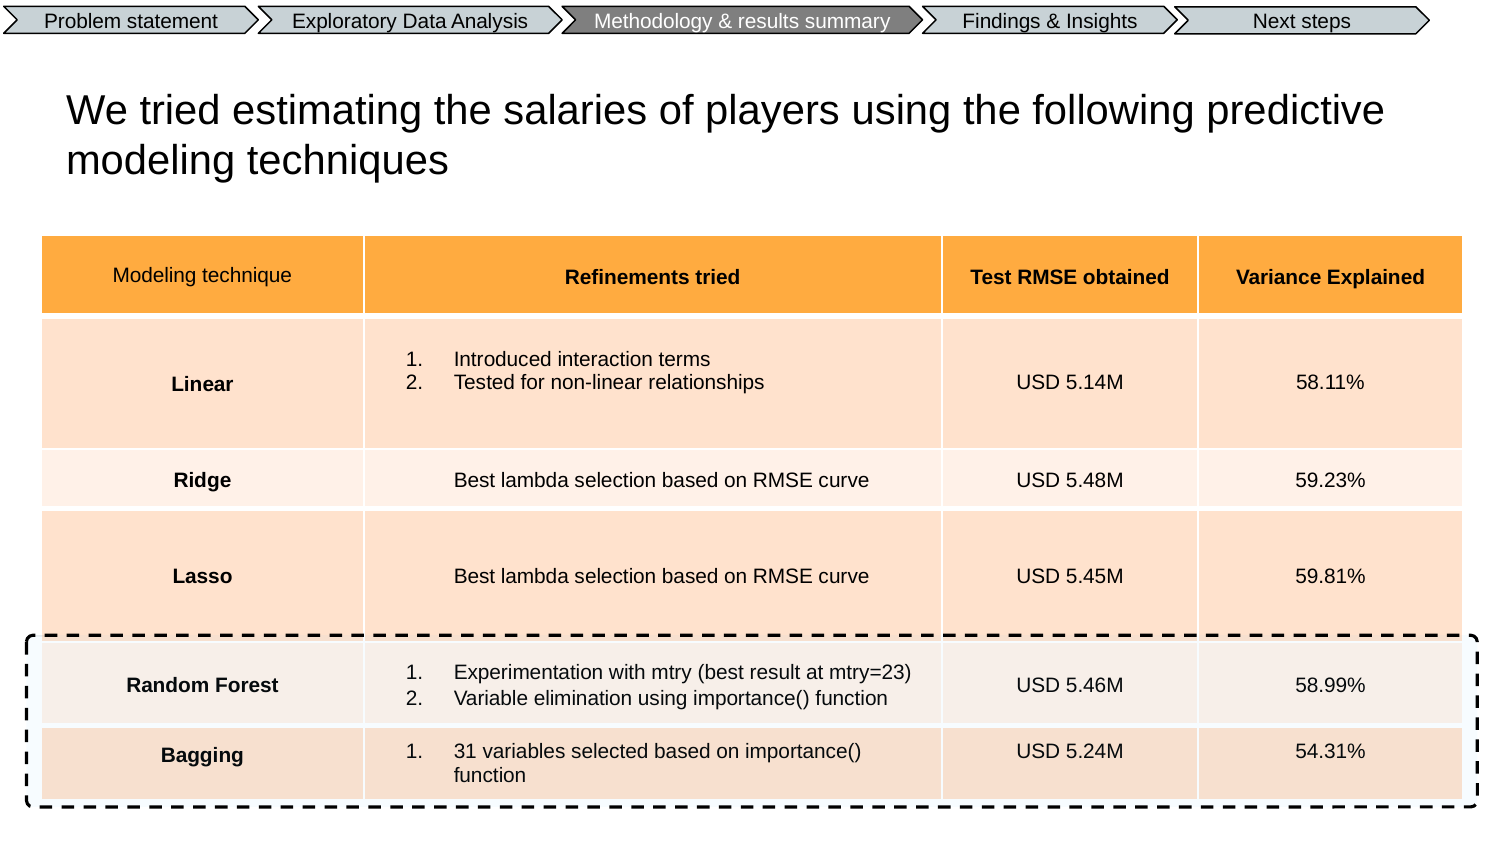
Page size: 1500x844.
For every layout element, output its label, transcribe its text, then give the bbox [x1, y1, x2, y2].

table_cell USD 5.48M [943, 450, 1197, 506]
table_cell USD 5.45M [943, 511, 1197, 635]
table_cell USD 5.14M [943, 319, 1197, 448]
table_cell Linear [42, 319, 363, 448]
text_box Problem statement [3, 6, 259, 34]
text_box Next steps [1174, 6, 1430, 34]
table_cell 59.81% [1199, 511, 1462, 635]
text_box Exploratory Data Analysis [258, 6, 563, 34]
text_box Methodology & results summary [562, 6, 923, 34]
table_cell Best lambda selection based on RMSE curve [365, 511, 941, 635]
table_cell 59.23% [1199, 450, 1462, 506]
table_cell Best lambda selection based on RMSE curve [365, 450, 941, 506]
text_box [26, 635, 1478, 807]
table_cell Introduced interaction terms Tested for non-linear relationships [365, 319, 941, 448]
table_cell 58.11% [1199, 319, 1462, 448]
text_box Findings & Insights [922, 6, 1178, 34]
table_header Variance Explained [1199, 236, 1462, 313]
table_header Modeling technique [42, 236, 363, 313]
table_cell Lasso [42, 511, 363, 635]
table_header Test RMSE obtained [943, 236, 1197, 313]
title We tried estimating the salaries of players using the following predictive modeling techniques [51, 67, 1449, 162]
table_header Refinements tried [365, 236, 941, 313]
table_cell Ridge [42, 450, 363, 506]
